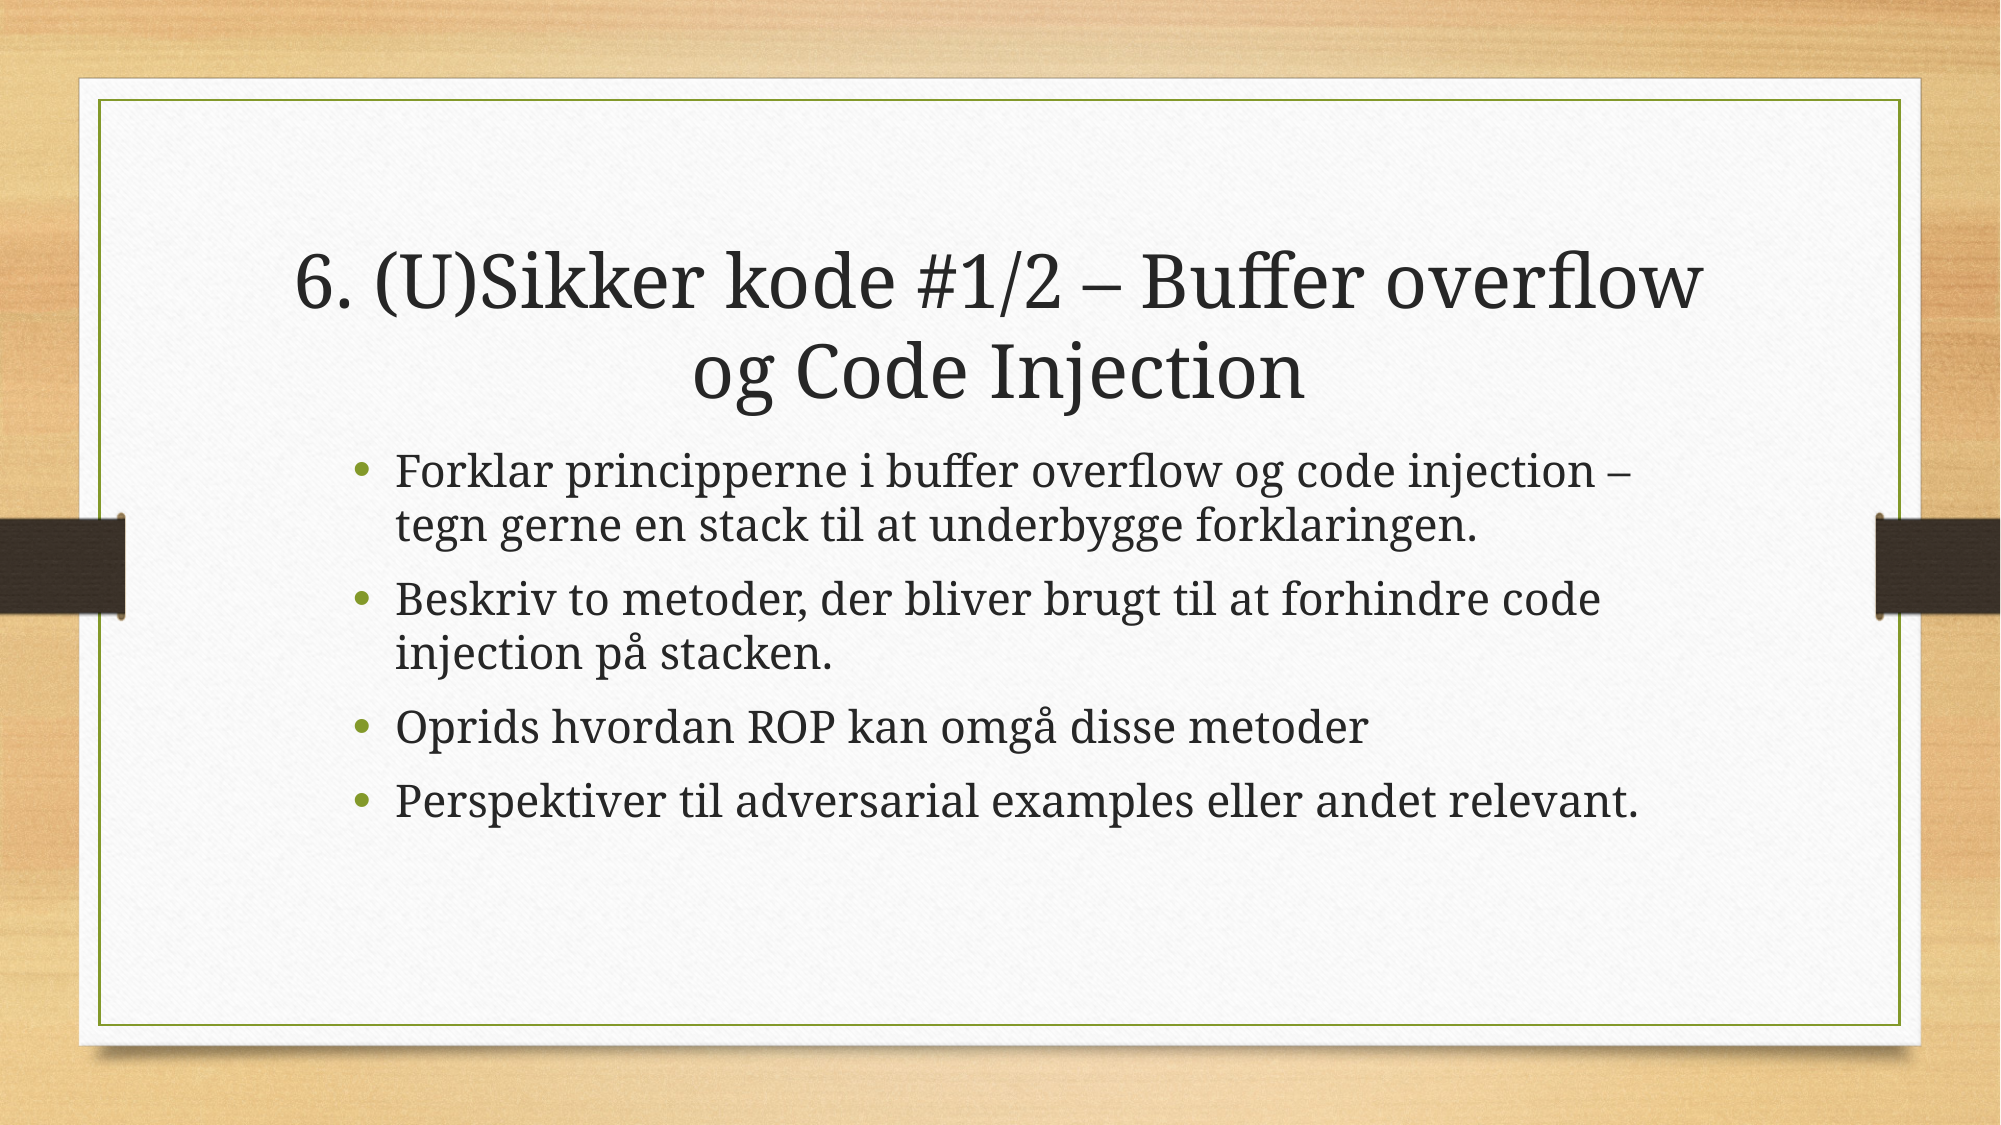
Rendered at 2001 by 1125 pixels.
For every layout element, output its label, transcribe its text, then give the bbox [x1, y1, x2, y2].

text_box Forklar principperne i buffer overflow og code injection – tegn gerne en stack til at underbygge forklaringen. Beskriv to metoder, der bliver brugt til at forhindre code injection på stacken. Oprids hvordan ROP kan omgå disse metoder Perspektiver til adversarial examples eller andet relevant. [338, 435, 1697, 878]
text_box 6. (U)Sikker kode #1/2 – Buffer overflow og Code Injection [239, 226, 1761, 435]
picture [0, 0, 2001, 1125]
